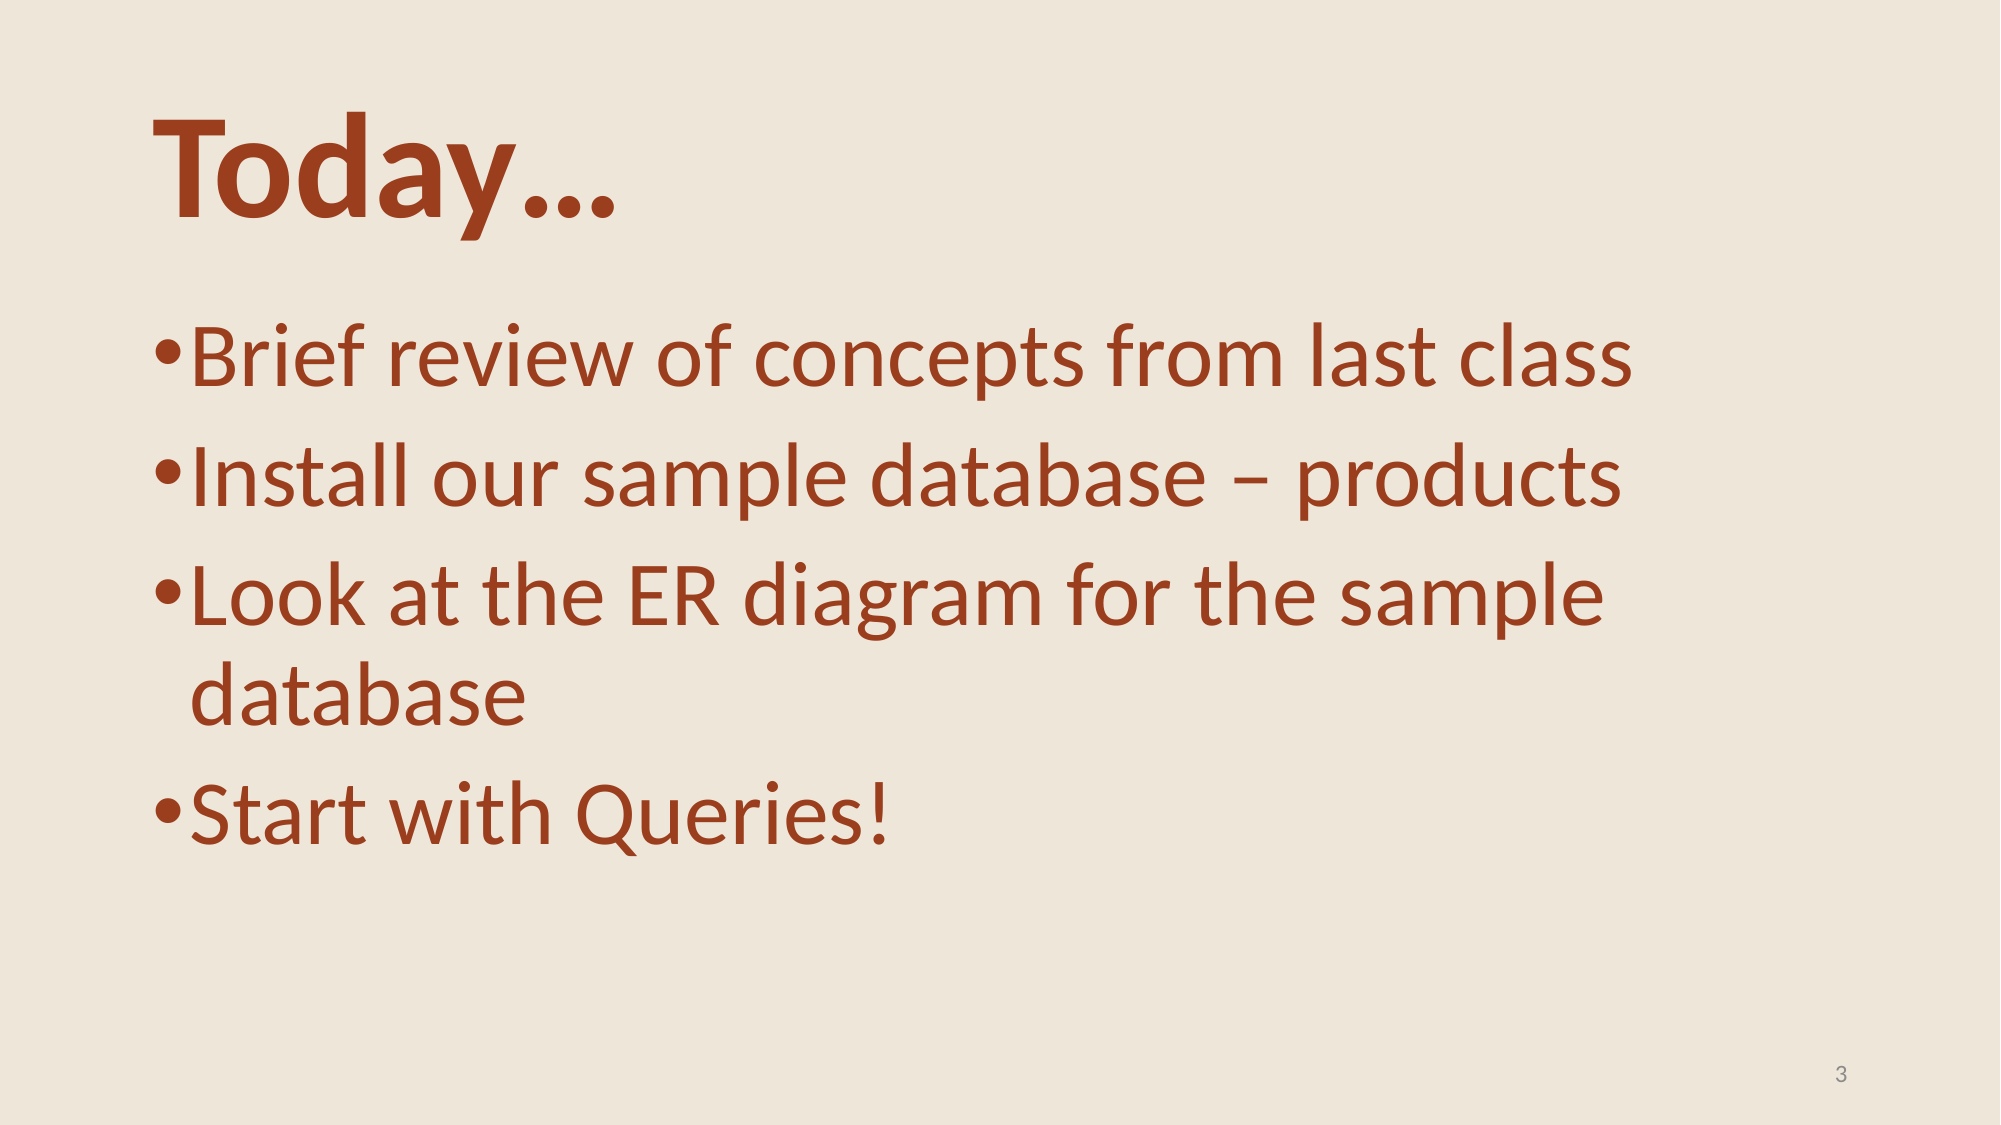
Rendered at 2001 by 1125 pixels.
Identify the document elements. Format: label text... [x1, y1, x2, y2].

title Today… [137, 59, 1863, 278]
list Brief review of concepts from last class Install our sample database – products Look at the ER diagram for the sample database Start with Queries! [137, 299, 1863, 1014]
slide_number 3 [1412, 1042, 1863, 1103]
